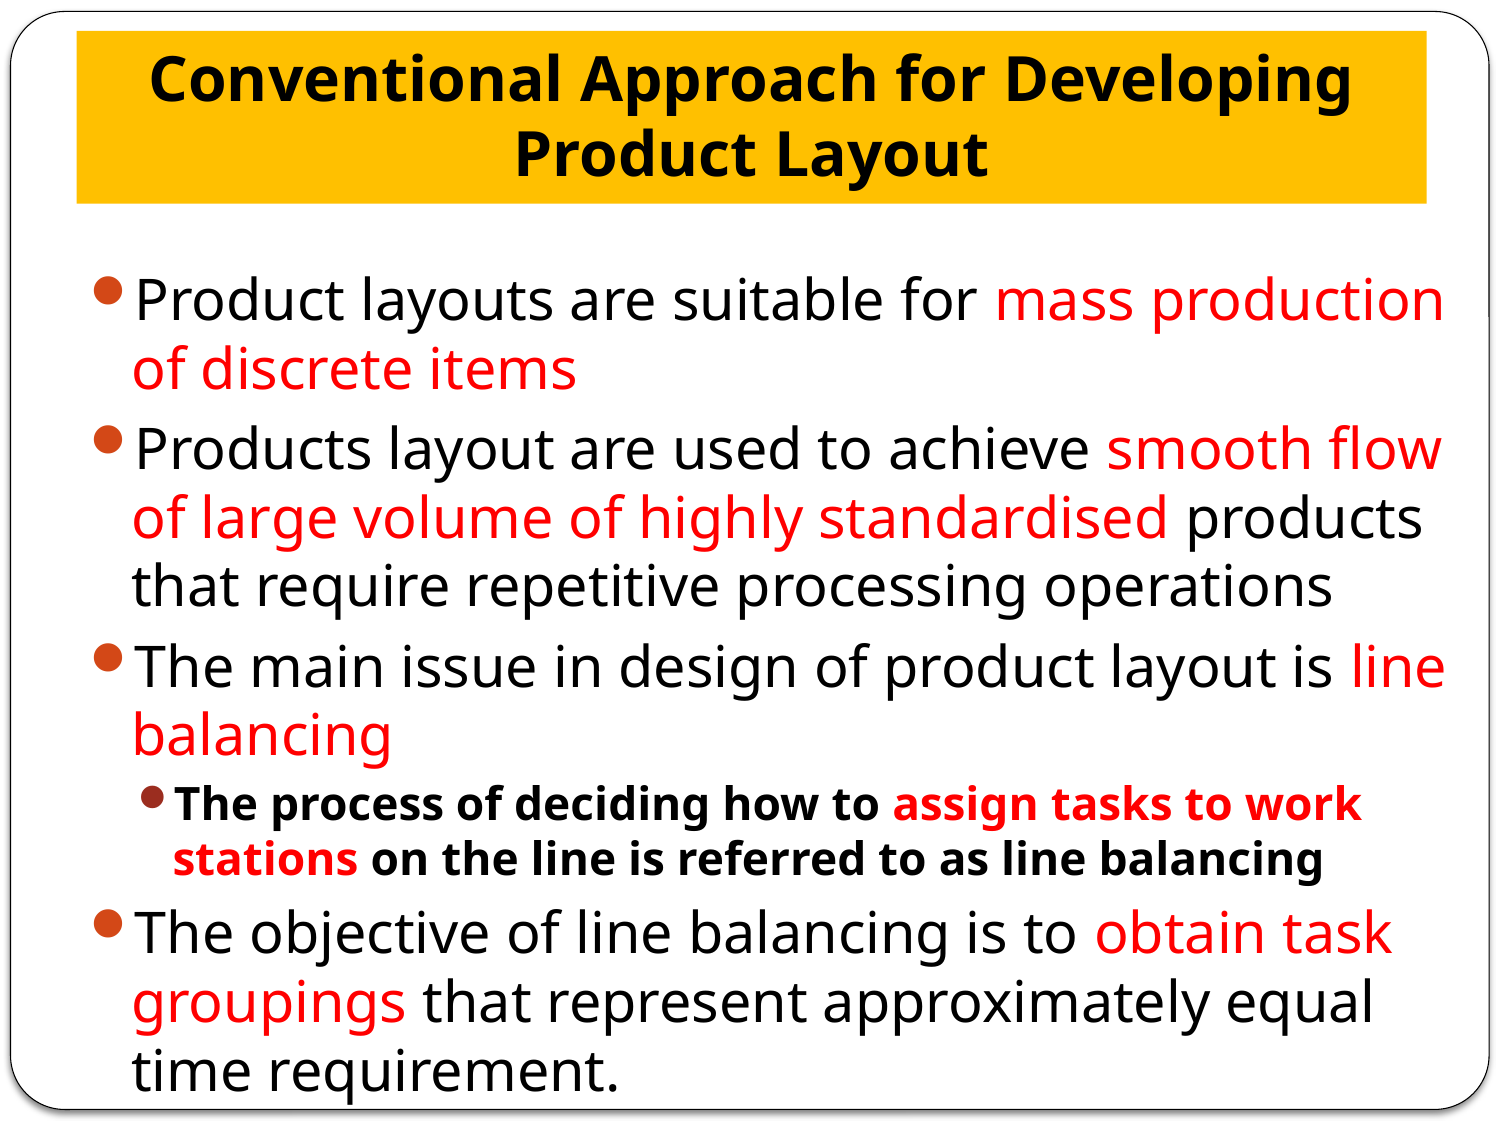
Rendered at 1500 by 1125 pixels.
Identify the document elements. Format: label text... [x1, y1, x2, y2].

list Product layouts are suitable for mass production of discrete items Products layout are used to achieve smooth flow of large volume of highly standardised products that require repetitive processing operations The main issue in design of product layout is line balancing The process of deciding how to assign tasks to work stations on the line is referred to as line balancing The objective of line balancing is to obtain task groupings that represent approximately equal time requirement. [75, 255, 1475, 1125]
title Conventional Approach for Developing Product Layout [76, 30, 1427, 204]
